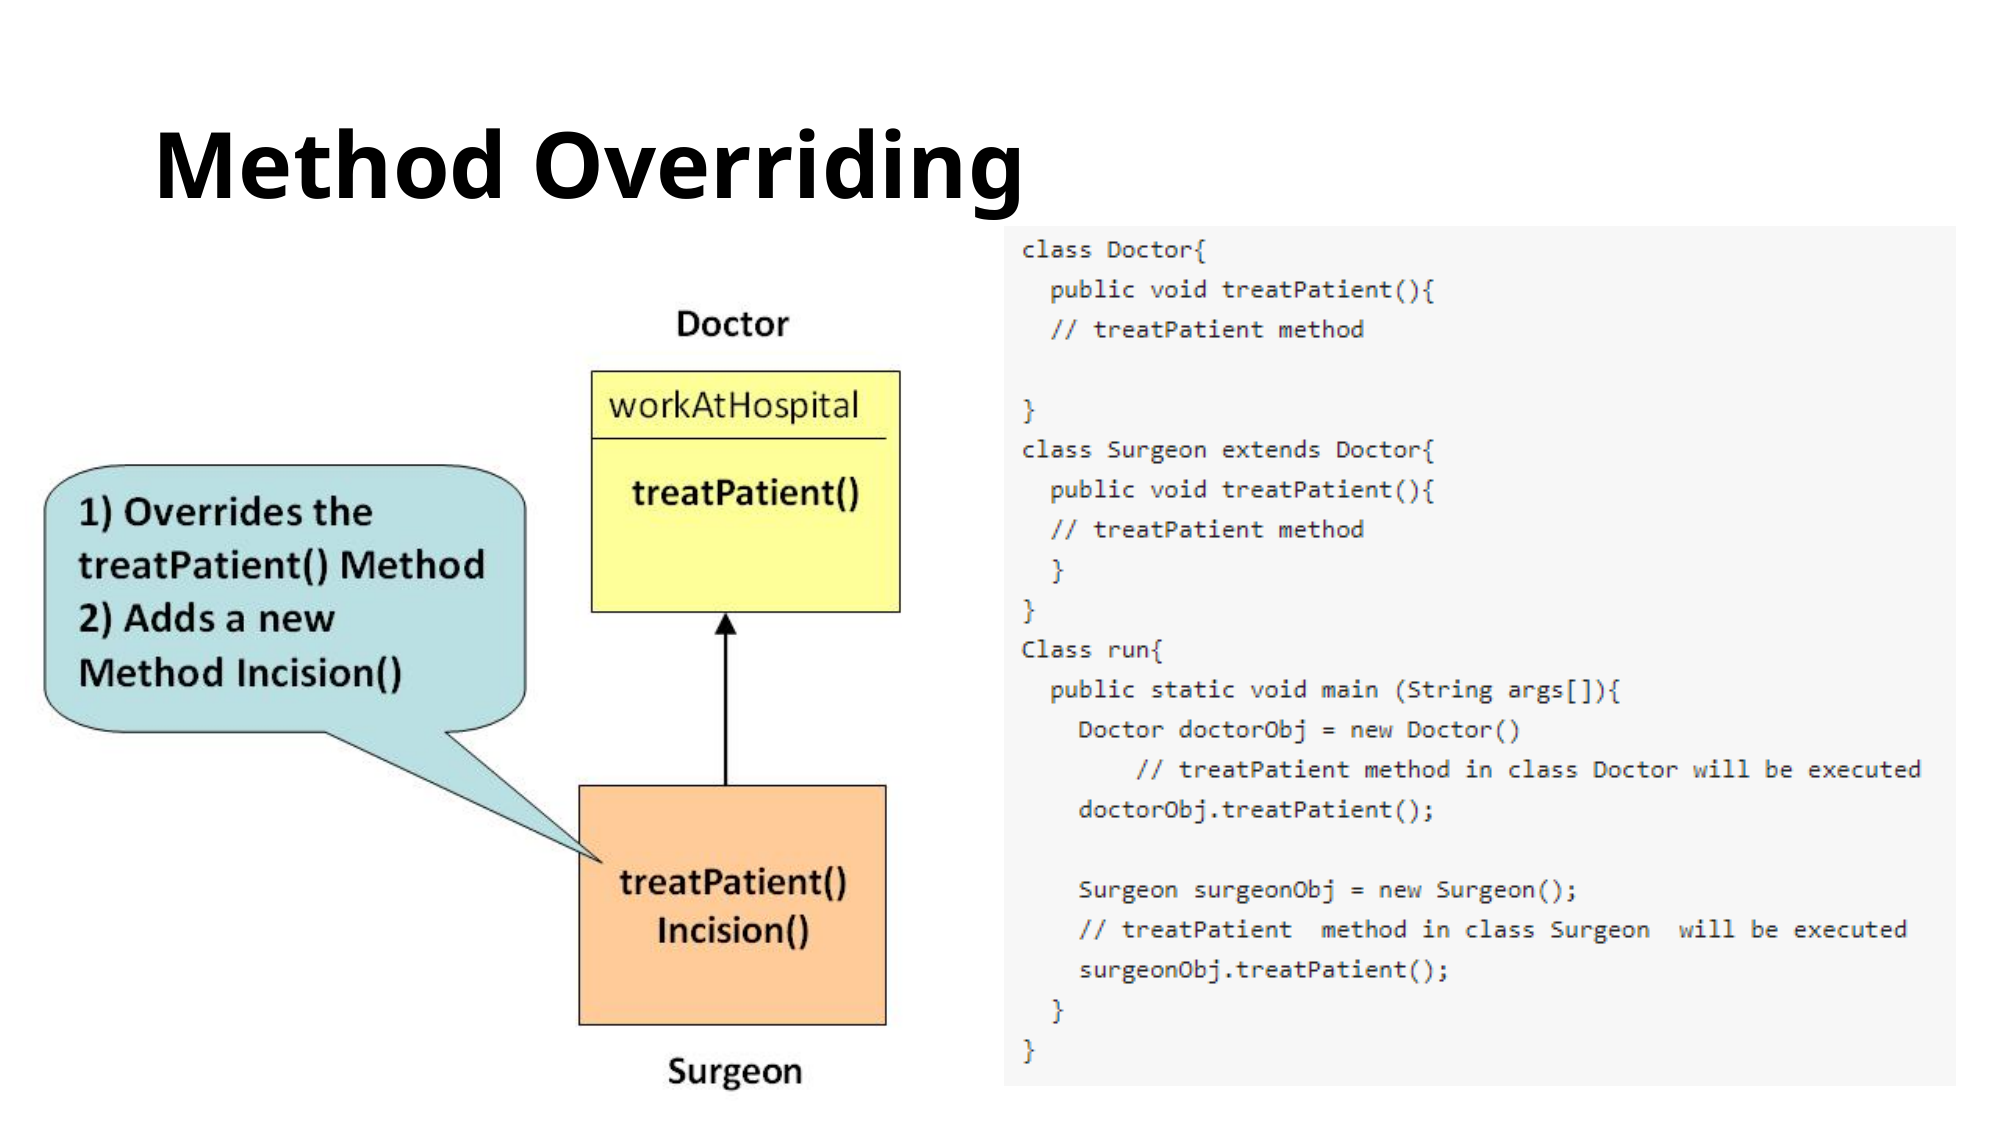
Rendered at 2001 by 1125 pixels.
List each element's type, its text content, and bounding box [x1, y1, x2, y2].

title Method Overriding [137, 59, 1863, 278]
picture [25, 277, 937, 1115]
picture [1003, 226, 1956, 1086]
